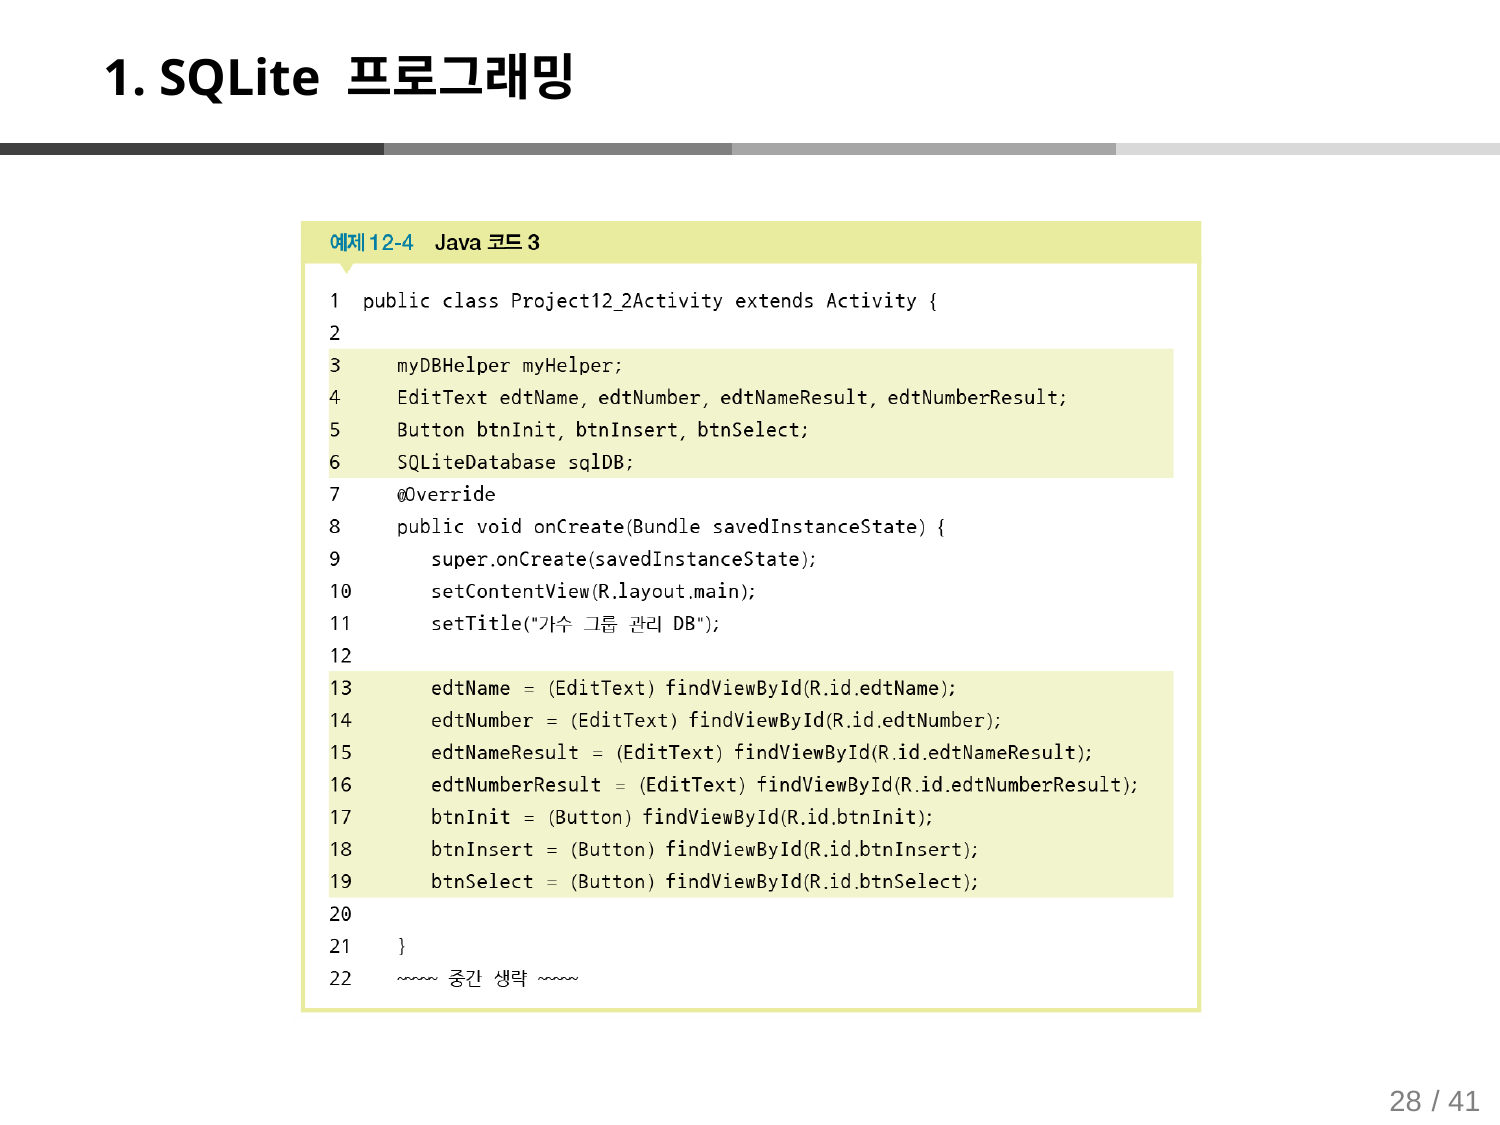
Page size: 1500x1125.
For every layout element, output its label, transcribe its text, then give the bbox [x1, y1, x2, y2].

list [291, 214, 1209, 1021]
title 1. SQLite 프로그래밍 [88, 30, 1211, 121]
